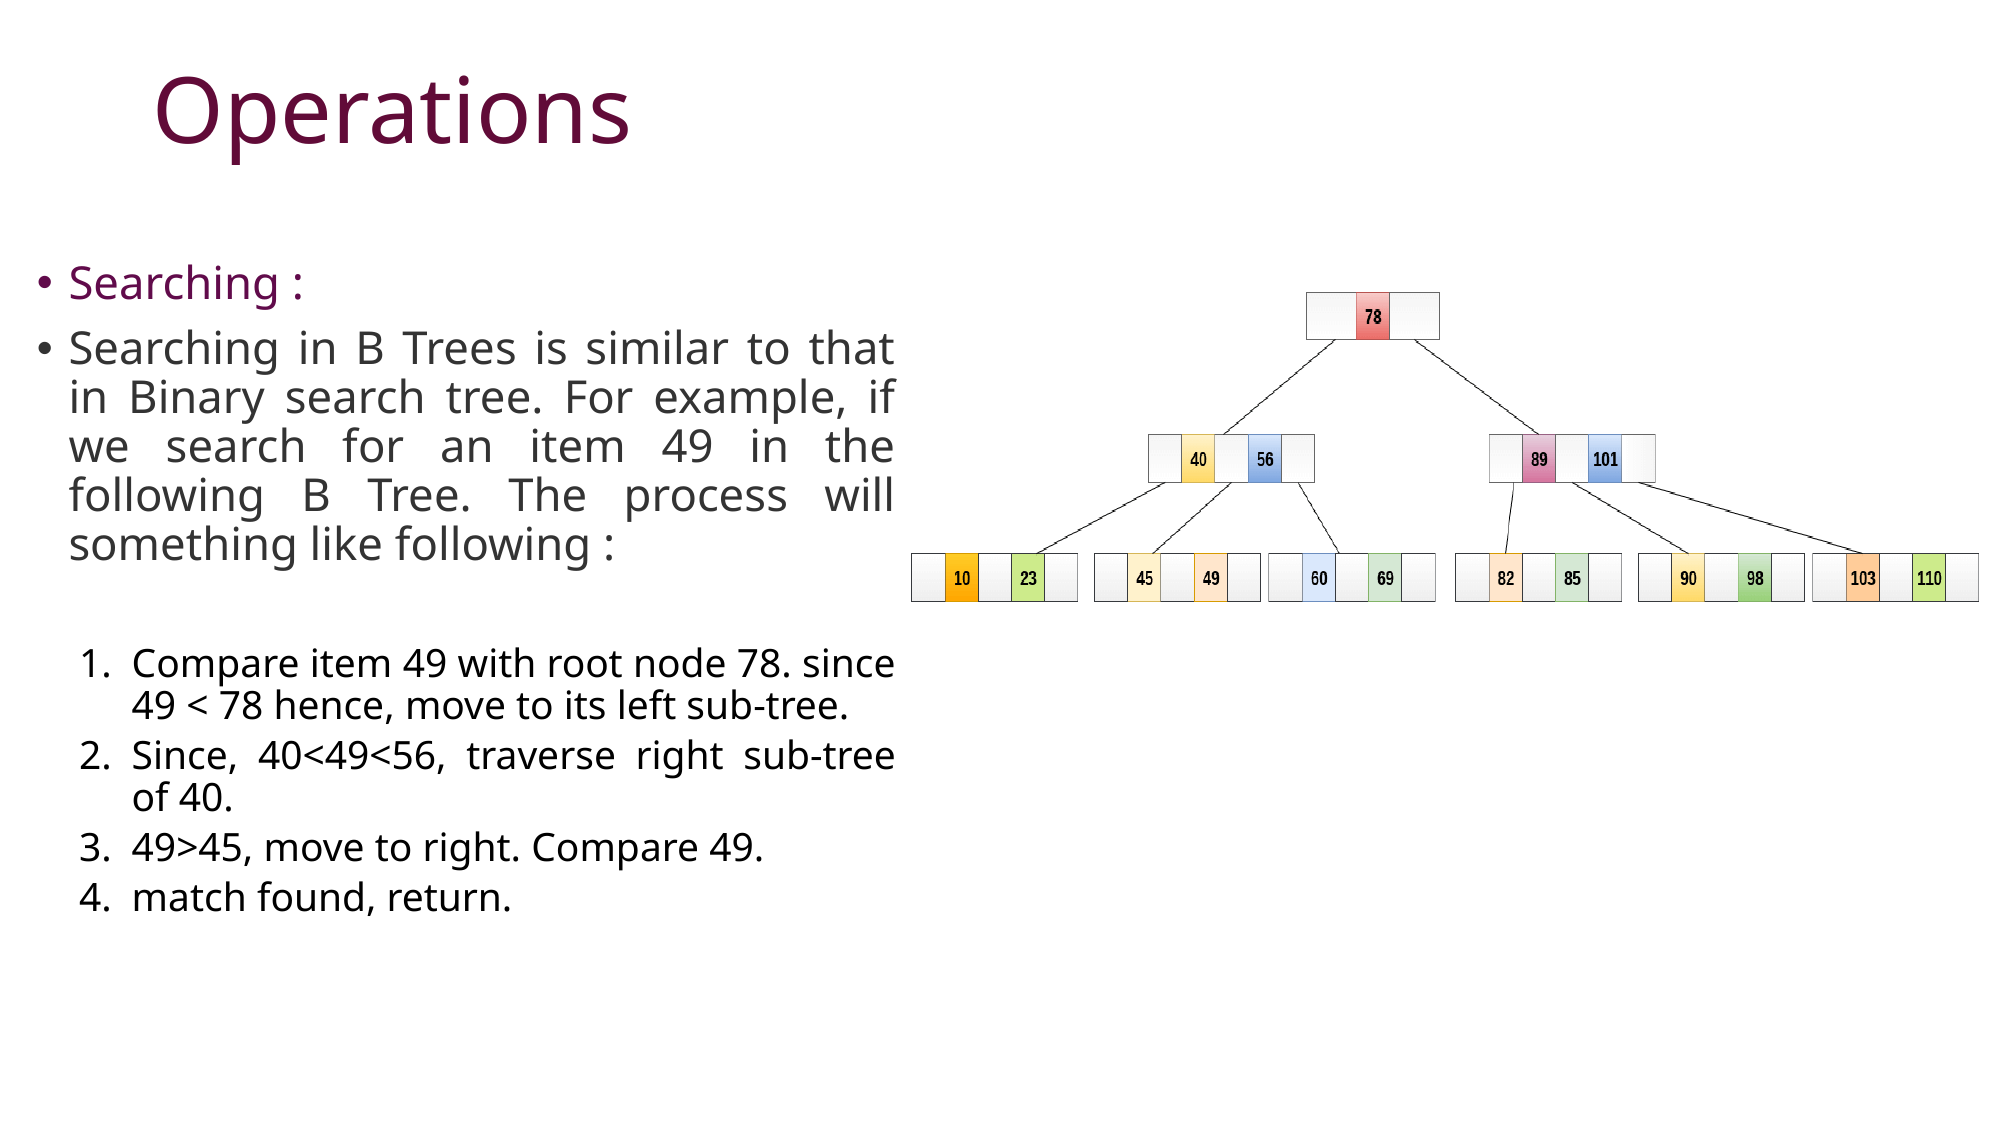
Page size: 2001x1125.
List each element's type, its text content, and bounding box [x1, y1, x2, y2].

list Searching : Searching in B Trees is similar to that in Binary search tree. For example, if we search for an item 49 in the following B Tree. The process will something like following : Compare item 49 with root node 78. since 49 < 78 hence, move to its left sub-tree. Since, 40<49<56, traverse right sub-tree of 40. 49>45, move to right. Compare 49. match found, return. [21, 252, 911, 967]
picture [910, 292, 1979, 909]
title Operations [137, 59, 1863, 278]
